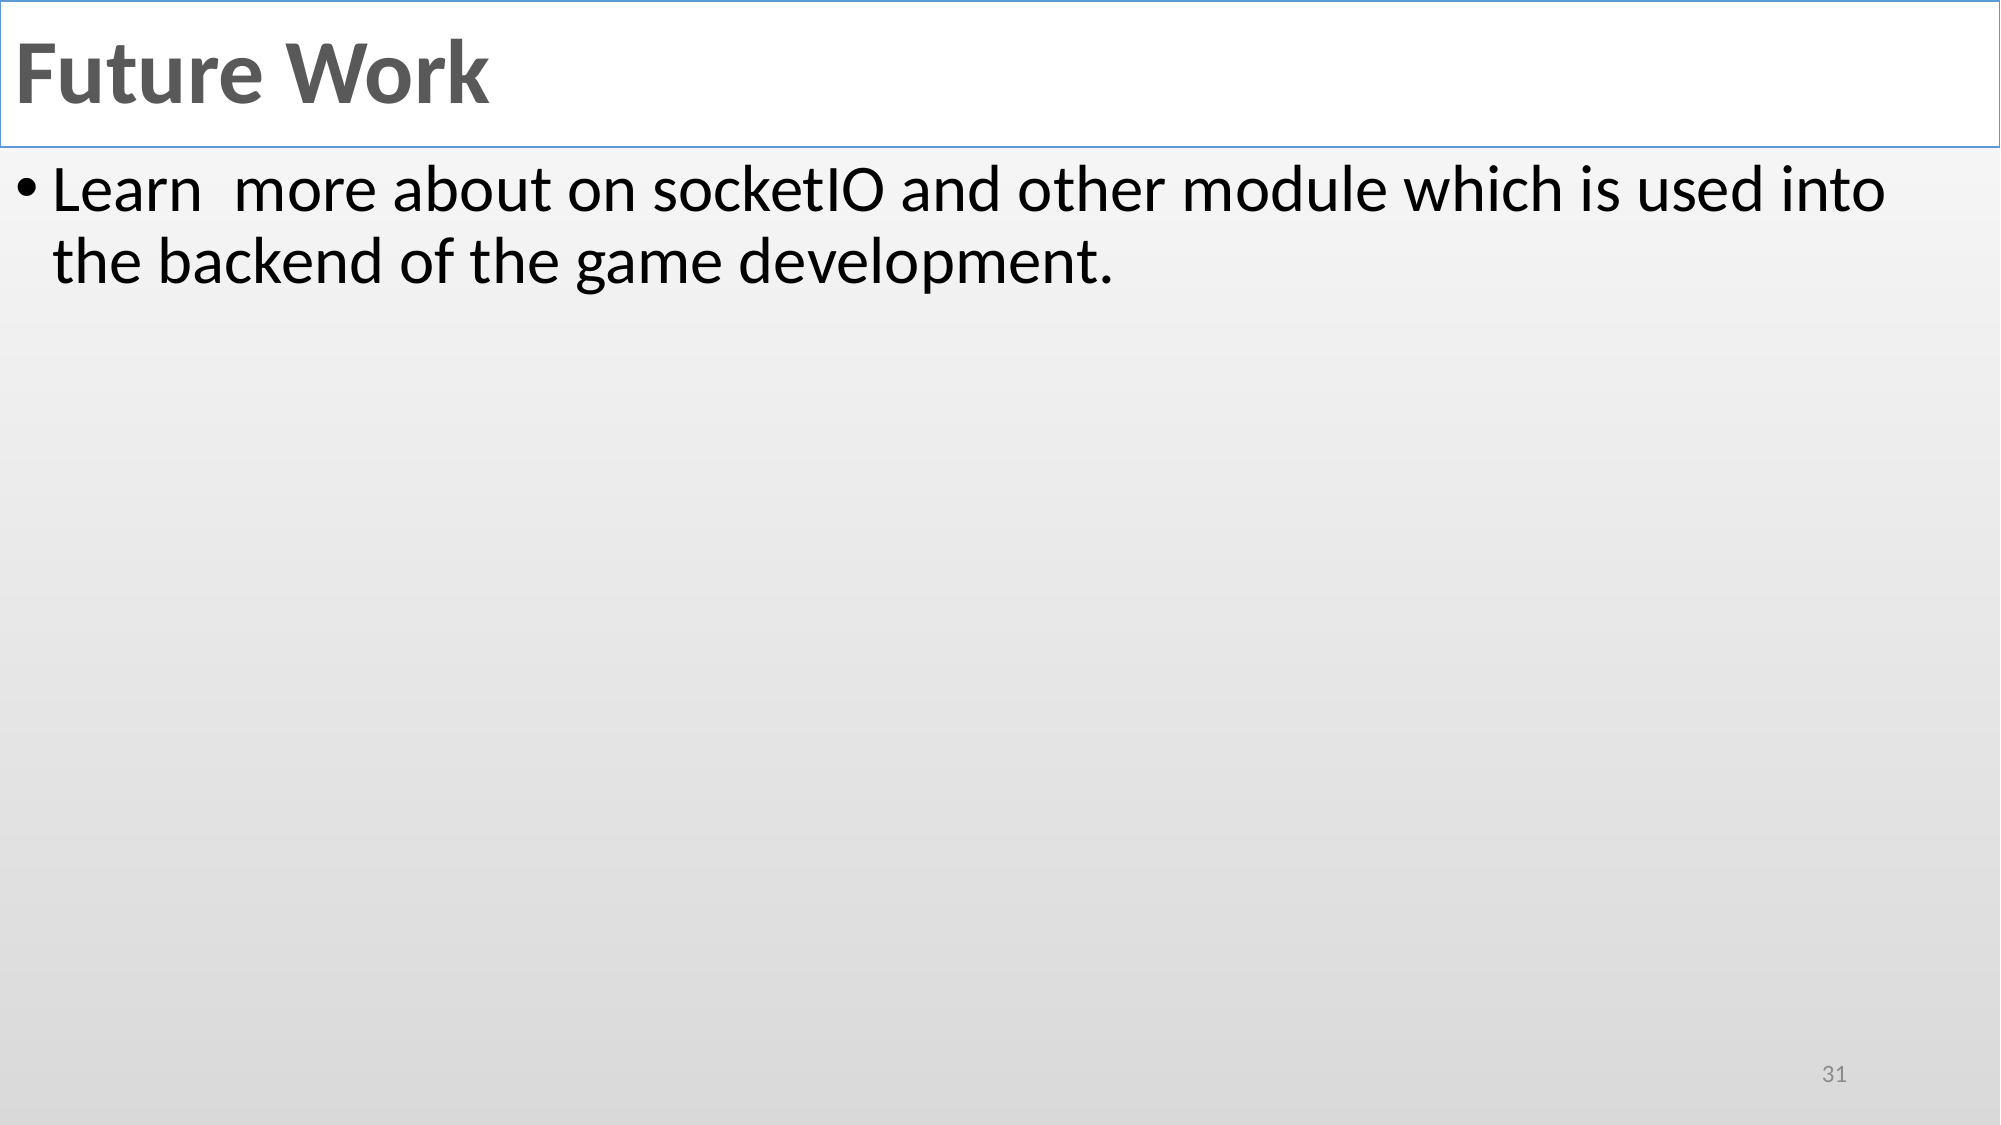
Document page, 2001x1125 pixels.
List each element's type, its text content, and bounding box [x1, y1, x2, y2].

list Learn more about on socketIO and other module which is used into the backend of the game development. [0, 146, 2000, 1124]
title Future Work [0, 0, 2000, 146]
slide_number 31 [1412, 1042, 1863, 1103]
